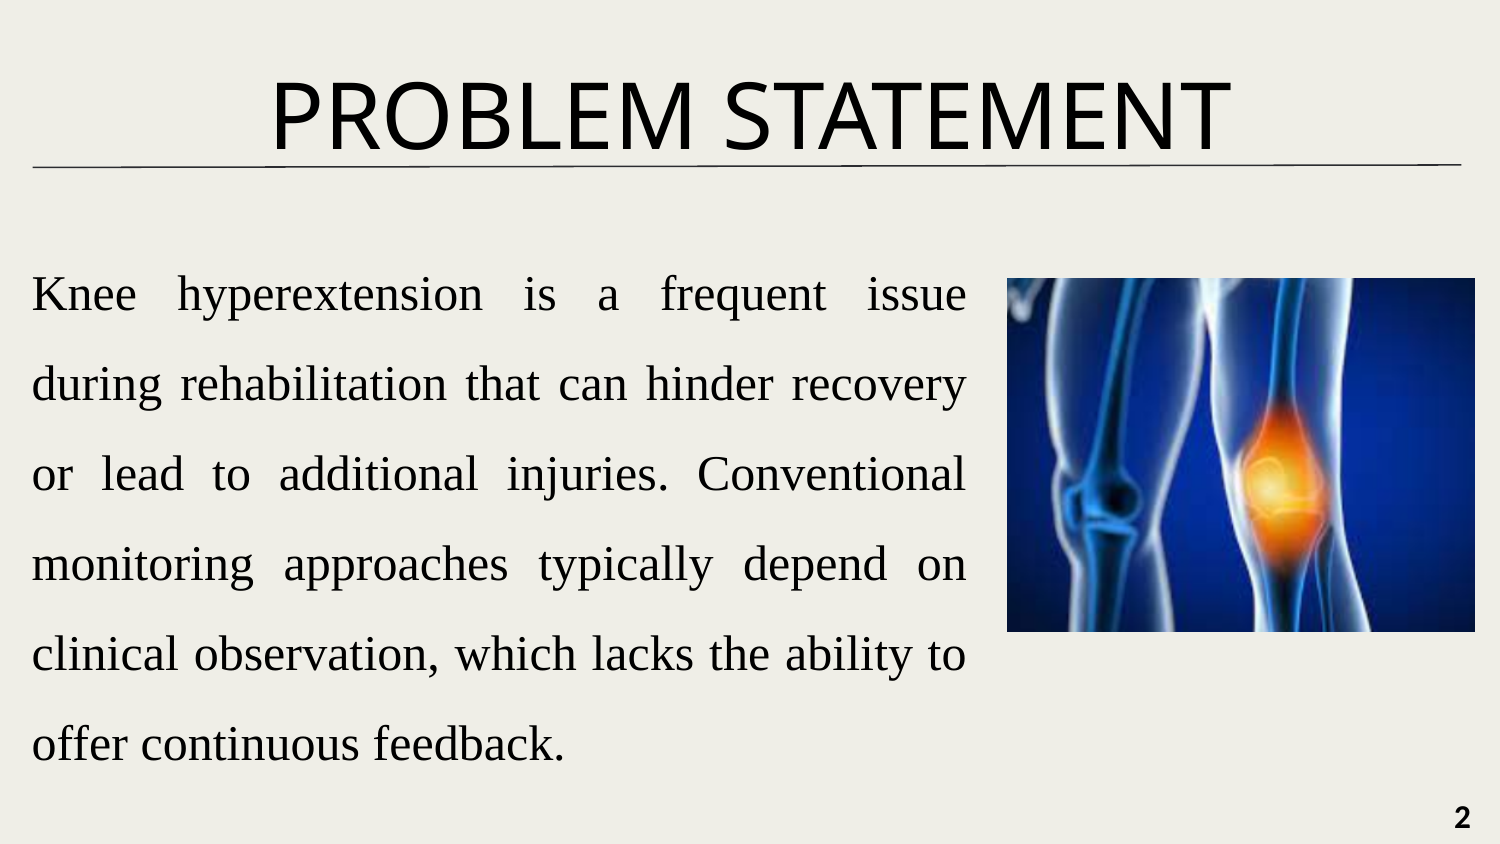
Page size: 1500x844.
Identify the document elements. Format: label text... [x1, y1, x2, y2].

text_box Knee hyperextension is a frequent issue during rehabilitation that can hinder recovery or lead to additional injuries. Conventional monitoring approaches typically depend on clinical observation, which lacks the ability to offer continuous feedback. [0, 215, 983, 844]
picture [1007, 277, 1476, 632]
text_box PROBLEM STATEMENT [0, 41, 1500, 151]
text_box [32, 164, 1462, 168]
text_box 2 [1439, 779, 1500, 844]
